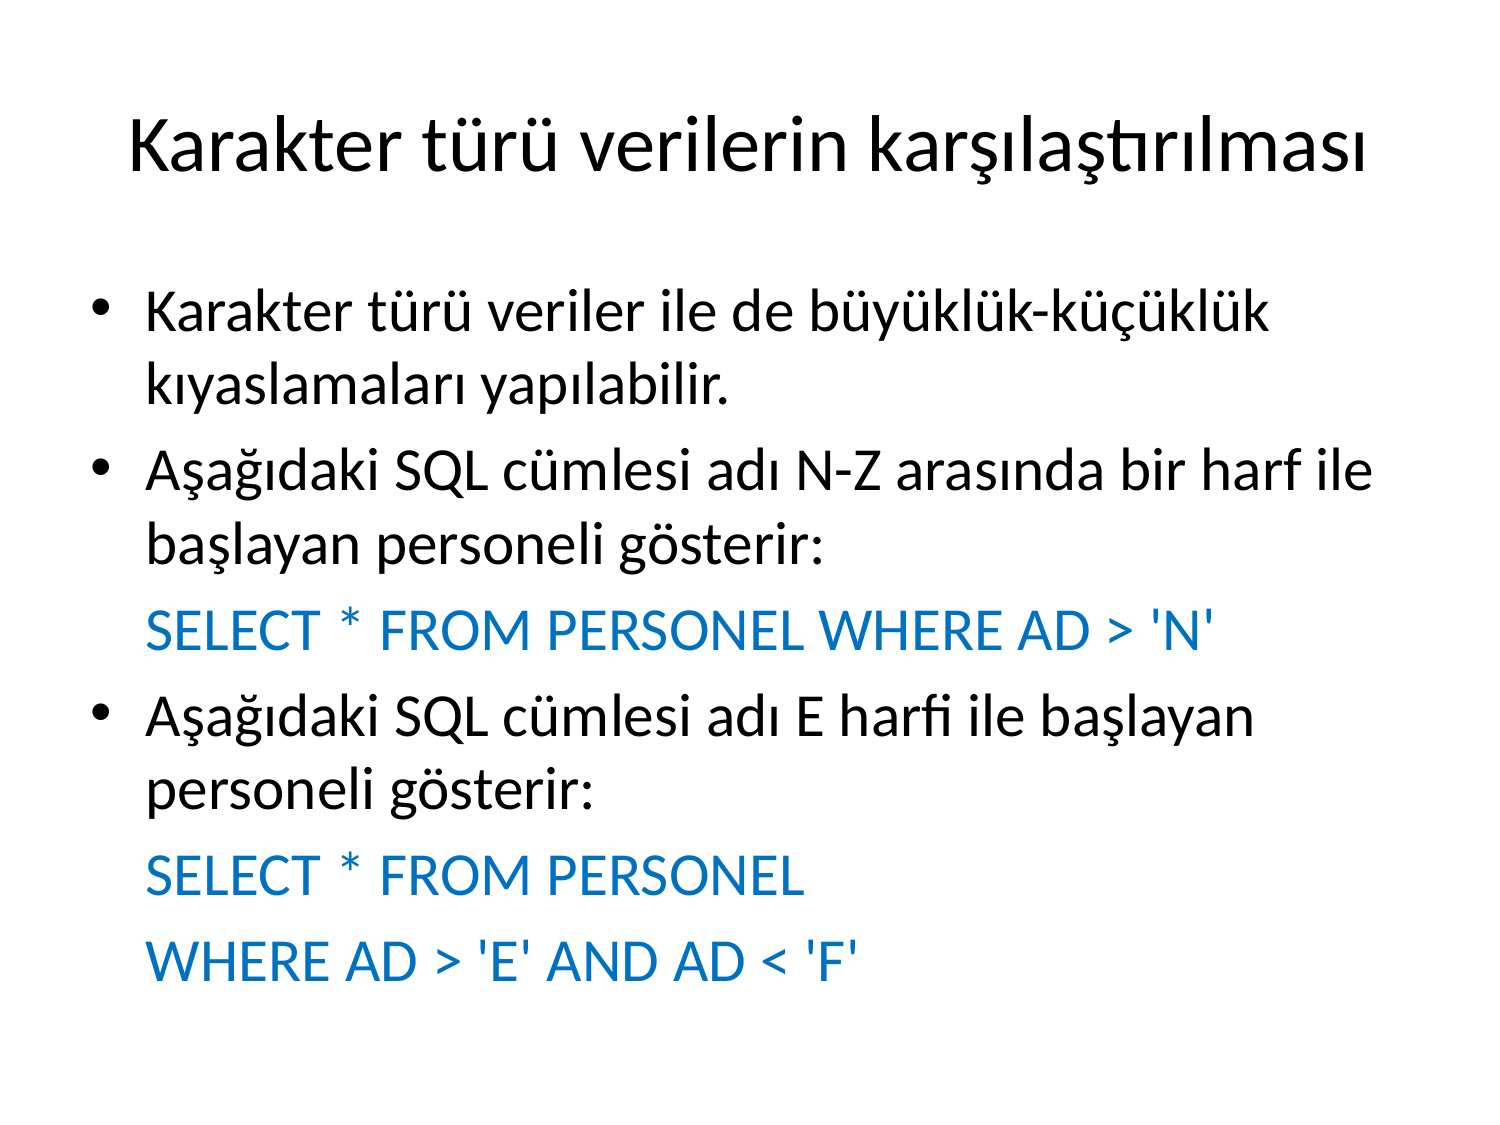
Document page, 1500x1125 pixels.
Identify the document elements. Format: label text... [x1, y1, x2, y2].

title Karakter türü verilerin karşılaştırılması [75, 45, 1425, 233]
list Karakter türü veriler ile de büyüklük-küçüklük kıyaslamaları yapılabilir. Aşağıdaki SQL cümlesi adı N-Z arasında bir harf ile başlayan personeli gösterir: SELECT * FROM PERSONEL WHERE AD > 'N' Aşağıdaki SQL cümlesi adı E harfi ile başlayan personeli gösterir: SELECT * FROM PERSONEL WHERE AD > 'E' AND AD < 'F' [75, 262, 1425, 1005]
